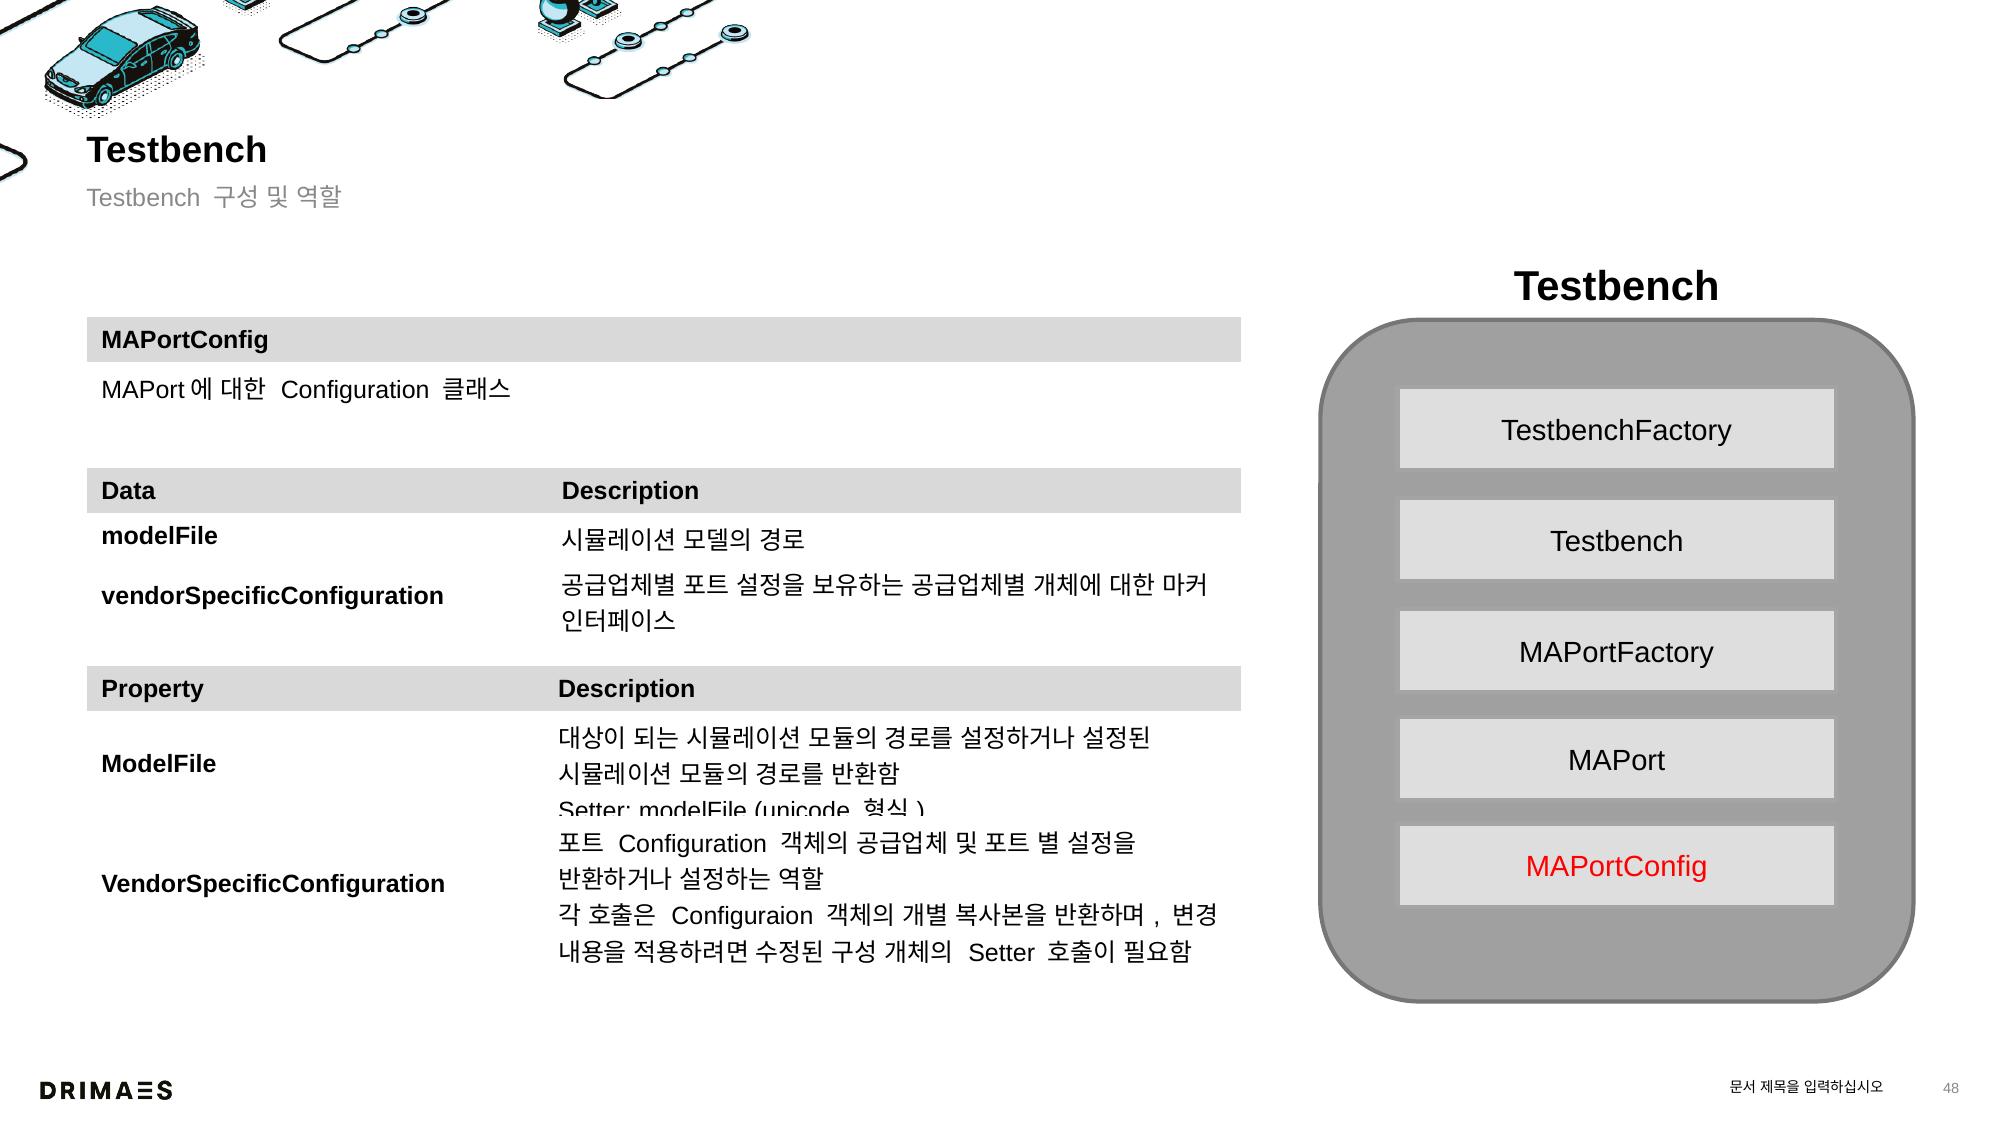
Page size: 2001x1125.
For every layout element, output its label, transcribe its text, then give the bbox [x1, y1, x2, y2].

table_cell 대상이 되는 시뮬레이션 모듈의 경로를 설정하거나 설정된 시뮬레이션 모듈의 경로를 반환함 Setter: modelFile (unicode 형식) [543, 711, 1241, 816]
table_header Description [543, 666, 1241, 711]
table_cell 공급업체별 포트 설정을 보유하는 공급업체별 개체에 대한 마커 인터페이스 [547, 558, 1241, 633]
table_cell modelFile [87, 513, 547, 558]
text_box MAPortConfig [1395, 821, 1838, 909]
table_header Data [87, 468, 547, 513]
table_header MAPortConfig [87, 317, 1241, 362]
table_cell VendorSpecificConfiguration [87, 816, 543, 951]
subtitle Testbench 구성 및 역할 [86, 187, 1914, 214]
text_box [1318, 317, 1916, 1004]
table_cell 포트 Configuration 객체의 공급업체 및 포트 별 설정을 반환하거나 설정하는 역할 각 호출은 Configuraion 객체의 개별 복사본을 반환하며, 변경 내용을 적용하려면 수정된 구성 개체의 Setter 호출이 필요함 [543, 816, 1241, 951]
footer 문서 제목을 입력하십시오 [650, 1070, 1884, 1108]
table_cell vendorSpecificConfiguration [87, 558, 547, 633]
table_header Property [87, 666, 543, 711]
picture [40, 1080, 172, 1100]
text_box MAPortFactory [1395, 607, 1838, 694]
table_cell 시뮬레이션 모델의 경로 [547, 513, 1241, 558]
text_box MAPort [1395, 715, 1838, 803]
text_box Testbench [1395, 496, 1838, 583]
table_cell MAPort에 대한 Configuration 클래스 [87, 362, 1241, 407]
table_header Description [547, 468, 1241, 513]
table_cell ModelFile [87, 711, 543, 816]
text_box Testbench [1498, 251, 1735, 317]
picture [0, 0, 918, 347]
title Testbench [86, 123, 1914, 179]
text_box TestbenchFactory [1395, 385, 1838, 472]
